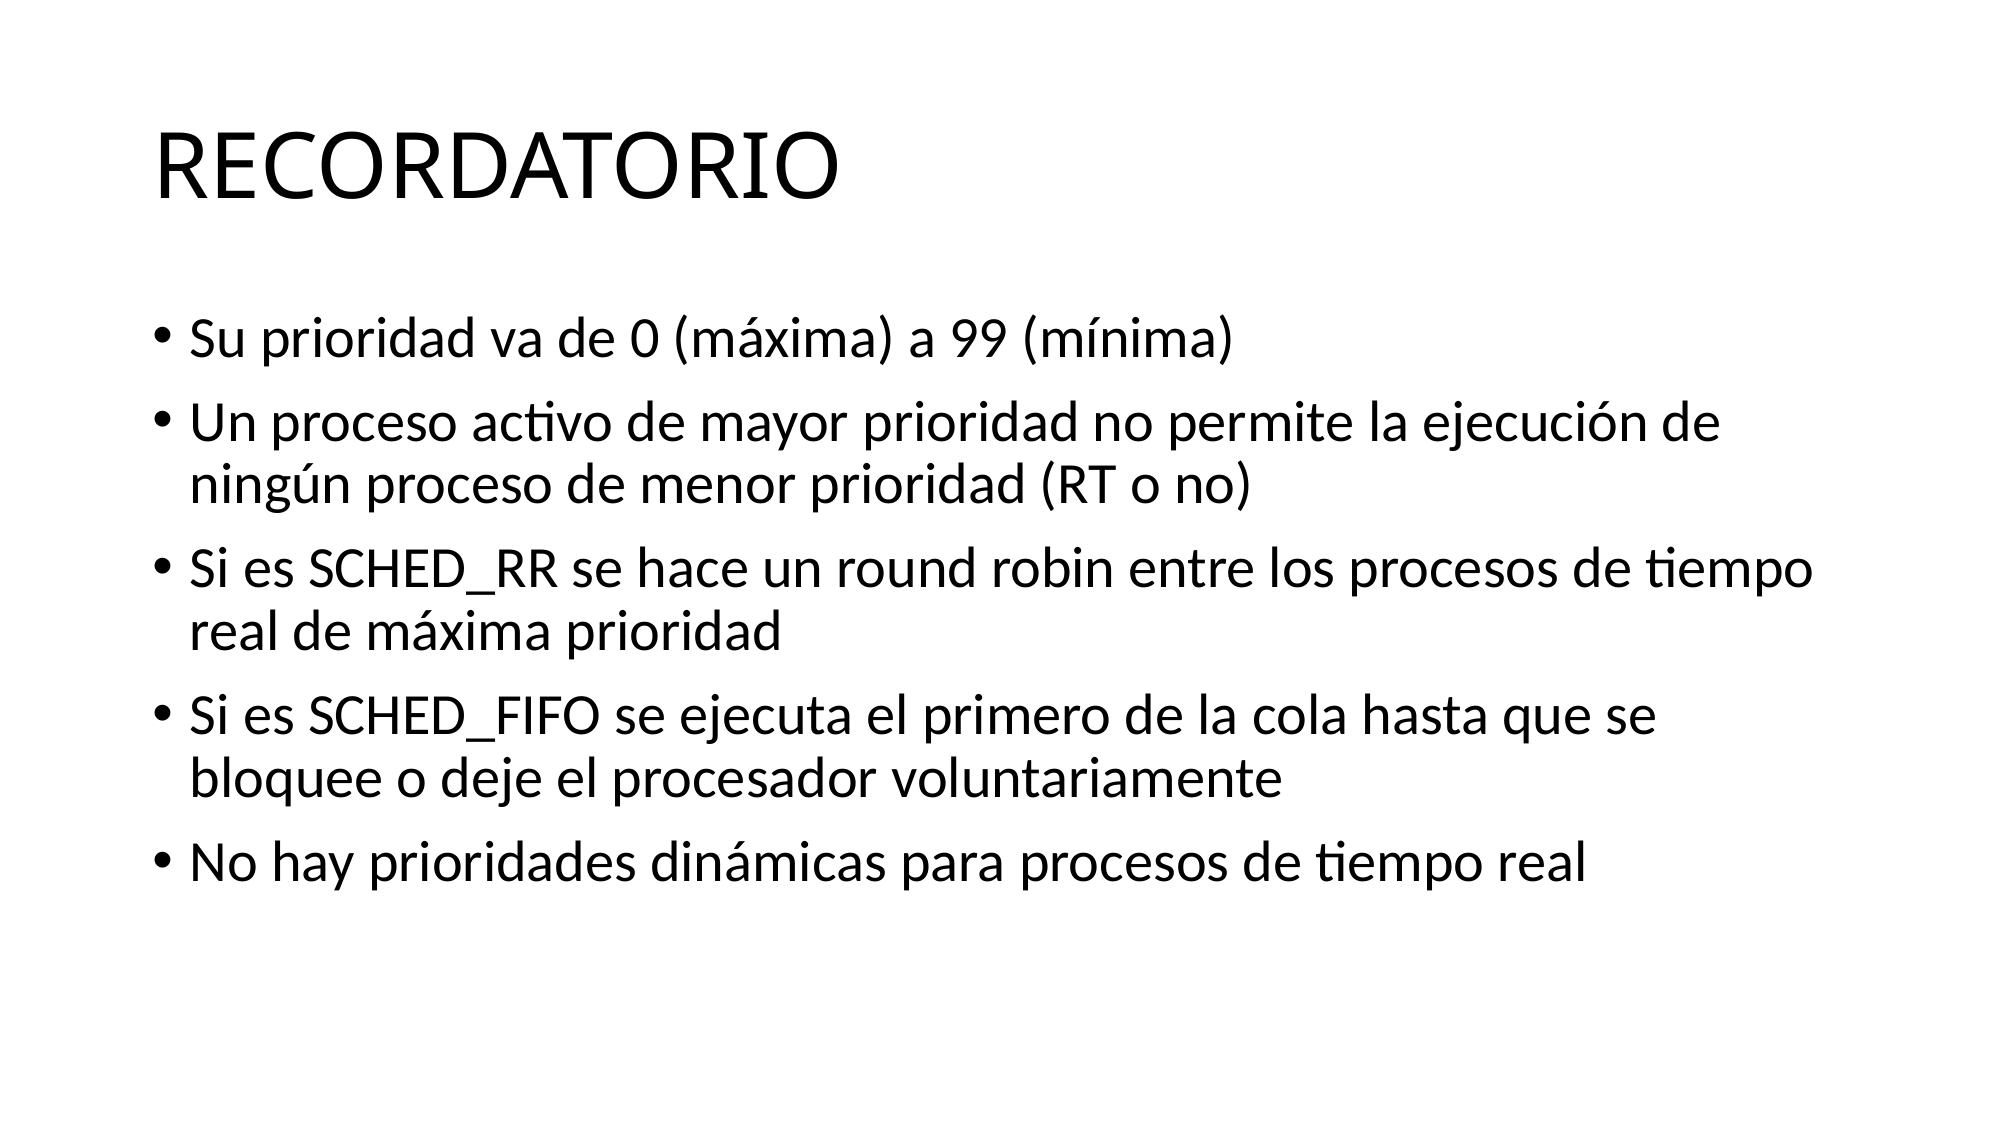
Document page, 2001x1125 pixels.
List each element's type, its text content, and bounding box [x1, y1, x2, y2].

list Su prioridad va de 0 (máxima) a 99 (mínima) Un proceso activo de mayor prioridad no permite la ejecución de ningún proceso de menor prioridad (RT o no) Si es SCHED_RR se hace un round robin entre los procesos de tiempo real de máxima prioridad Si es SCHED_FIFO se ejecuta el primero de la cola hasta que se bloquee o deje el procesador voluntariamente No hay prioridades dinámicas para procesos de tiempo real [137, 299, 1863, 1014]
title RECORDATORIO [137, 59, 1863, 278]
